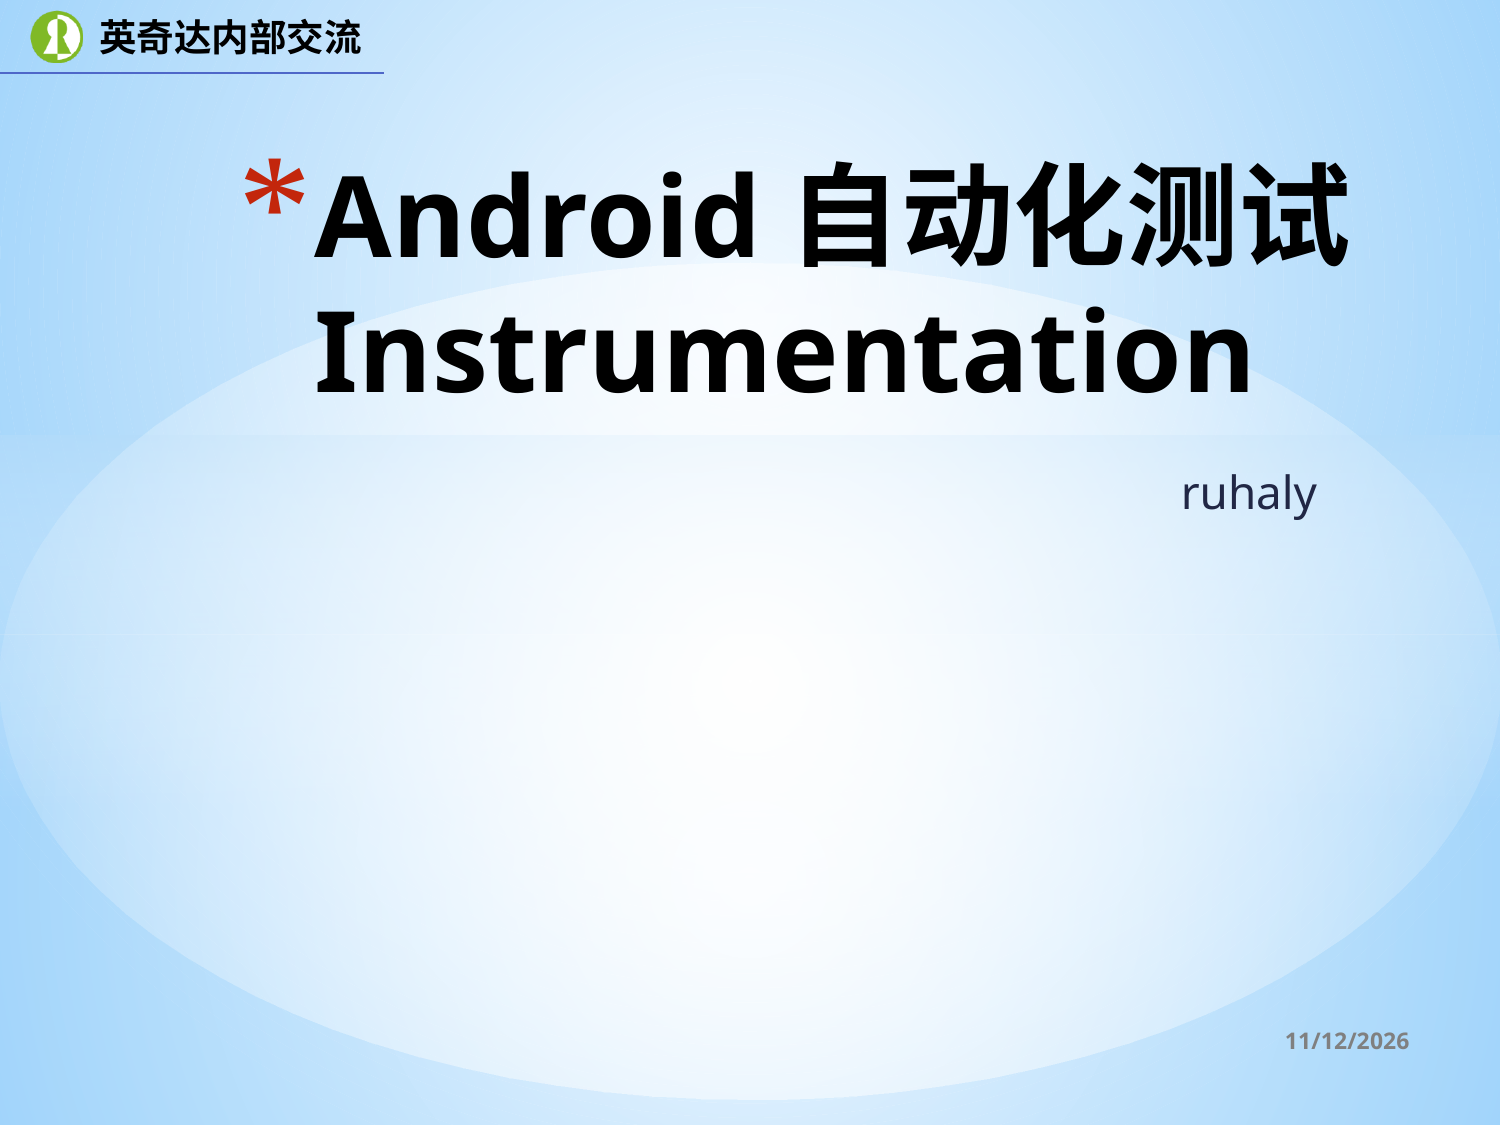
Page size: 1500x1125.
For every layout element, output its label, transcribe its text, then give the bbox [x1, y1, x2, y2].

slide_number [1012, 1012, 1425, 1073]
subtitle ruhaly [407, 456, 1333, 601]
title Android自动化测试Instrumentation [194, 137, 1372, 432]
picture [30, 10, 83, 63]
